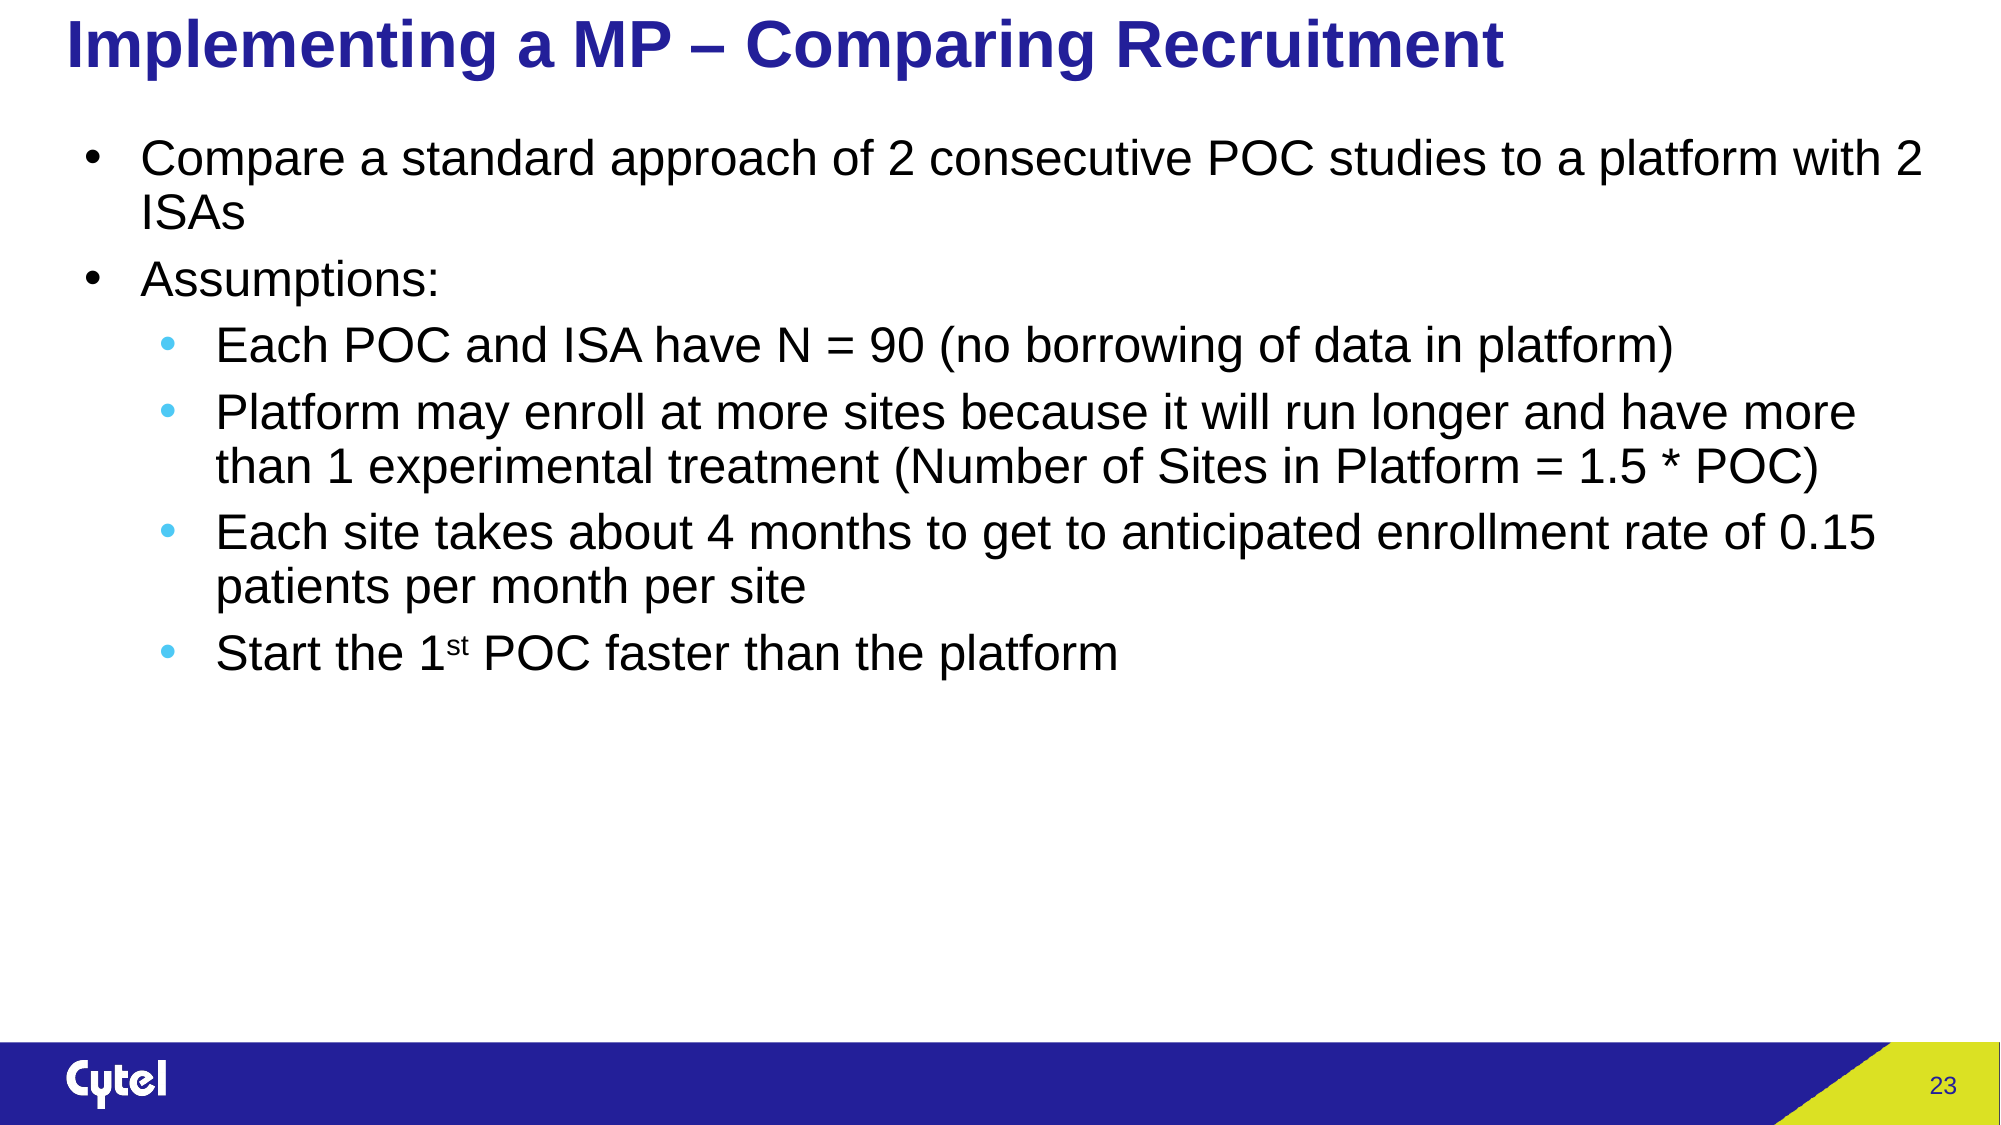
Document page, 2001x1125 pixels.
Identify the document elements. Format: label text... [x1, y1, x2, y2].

text_box Implementing a MP – Comparing Recruitment [51, 2, 1777, 221]
slide_number 23 [1522, 1054, 1973, 1115]
text_box Compare a standard approach of 2 consecutive POC studies to a platform with 2 ISAs Assumptions: Each POC and ISA have N = 90 (no borrowing of data in platform) Platform may enroll at more sites because it will run longer and have more than 1 experimental treatment (Number of Sites in Platform = 1.5 * POC) Each site takes about 4 months to get to anticipated enrollment rate of 0.15 patients per month per site Start the 1st POC faster than the platform [69, 125, 1949, 915]
picture [1767, 1042, 2000, 1125]
picture [66, 1060, 166, 1109]
